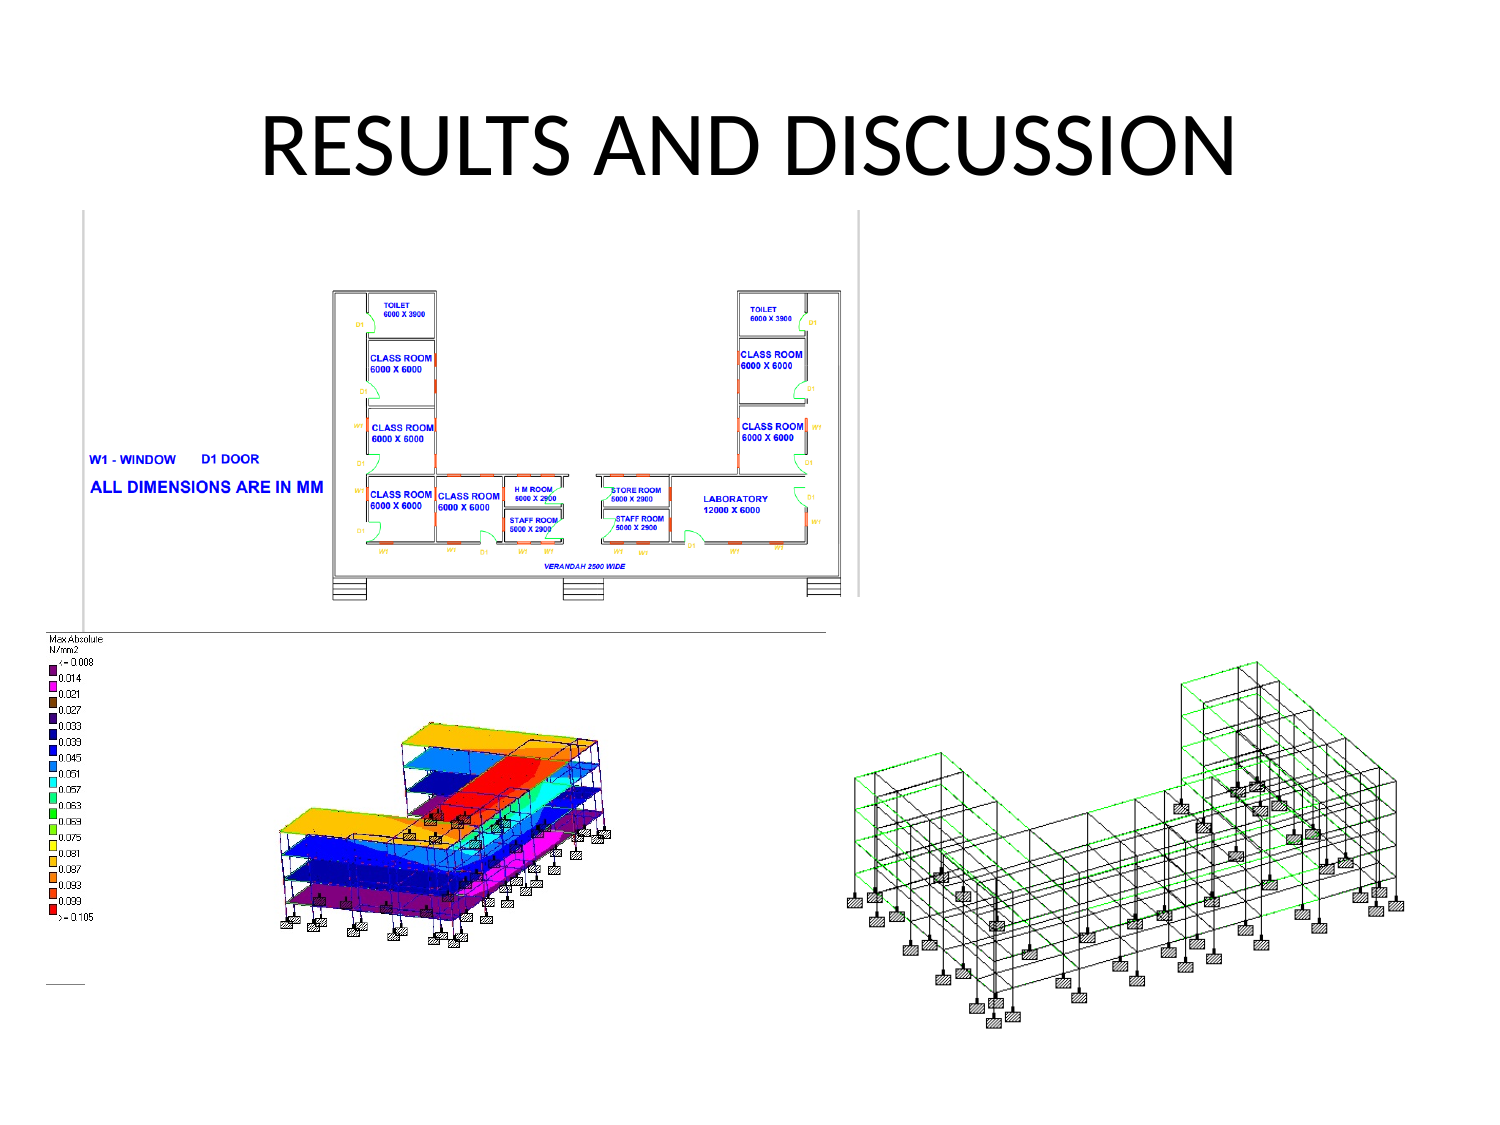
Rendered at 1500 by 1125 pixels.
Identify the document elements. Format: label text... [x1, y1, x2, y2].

title RESULTS AND DISCUSSION [75, 45, 1425, 233]
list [81, 210, 860, 631]
picture [46, 597, 1500, 1055]
